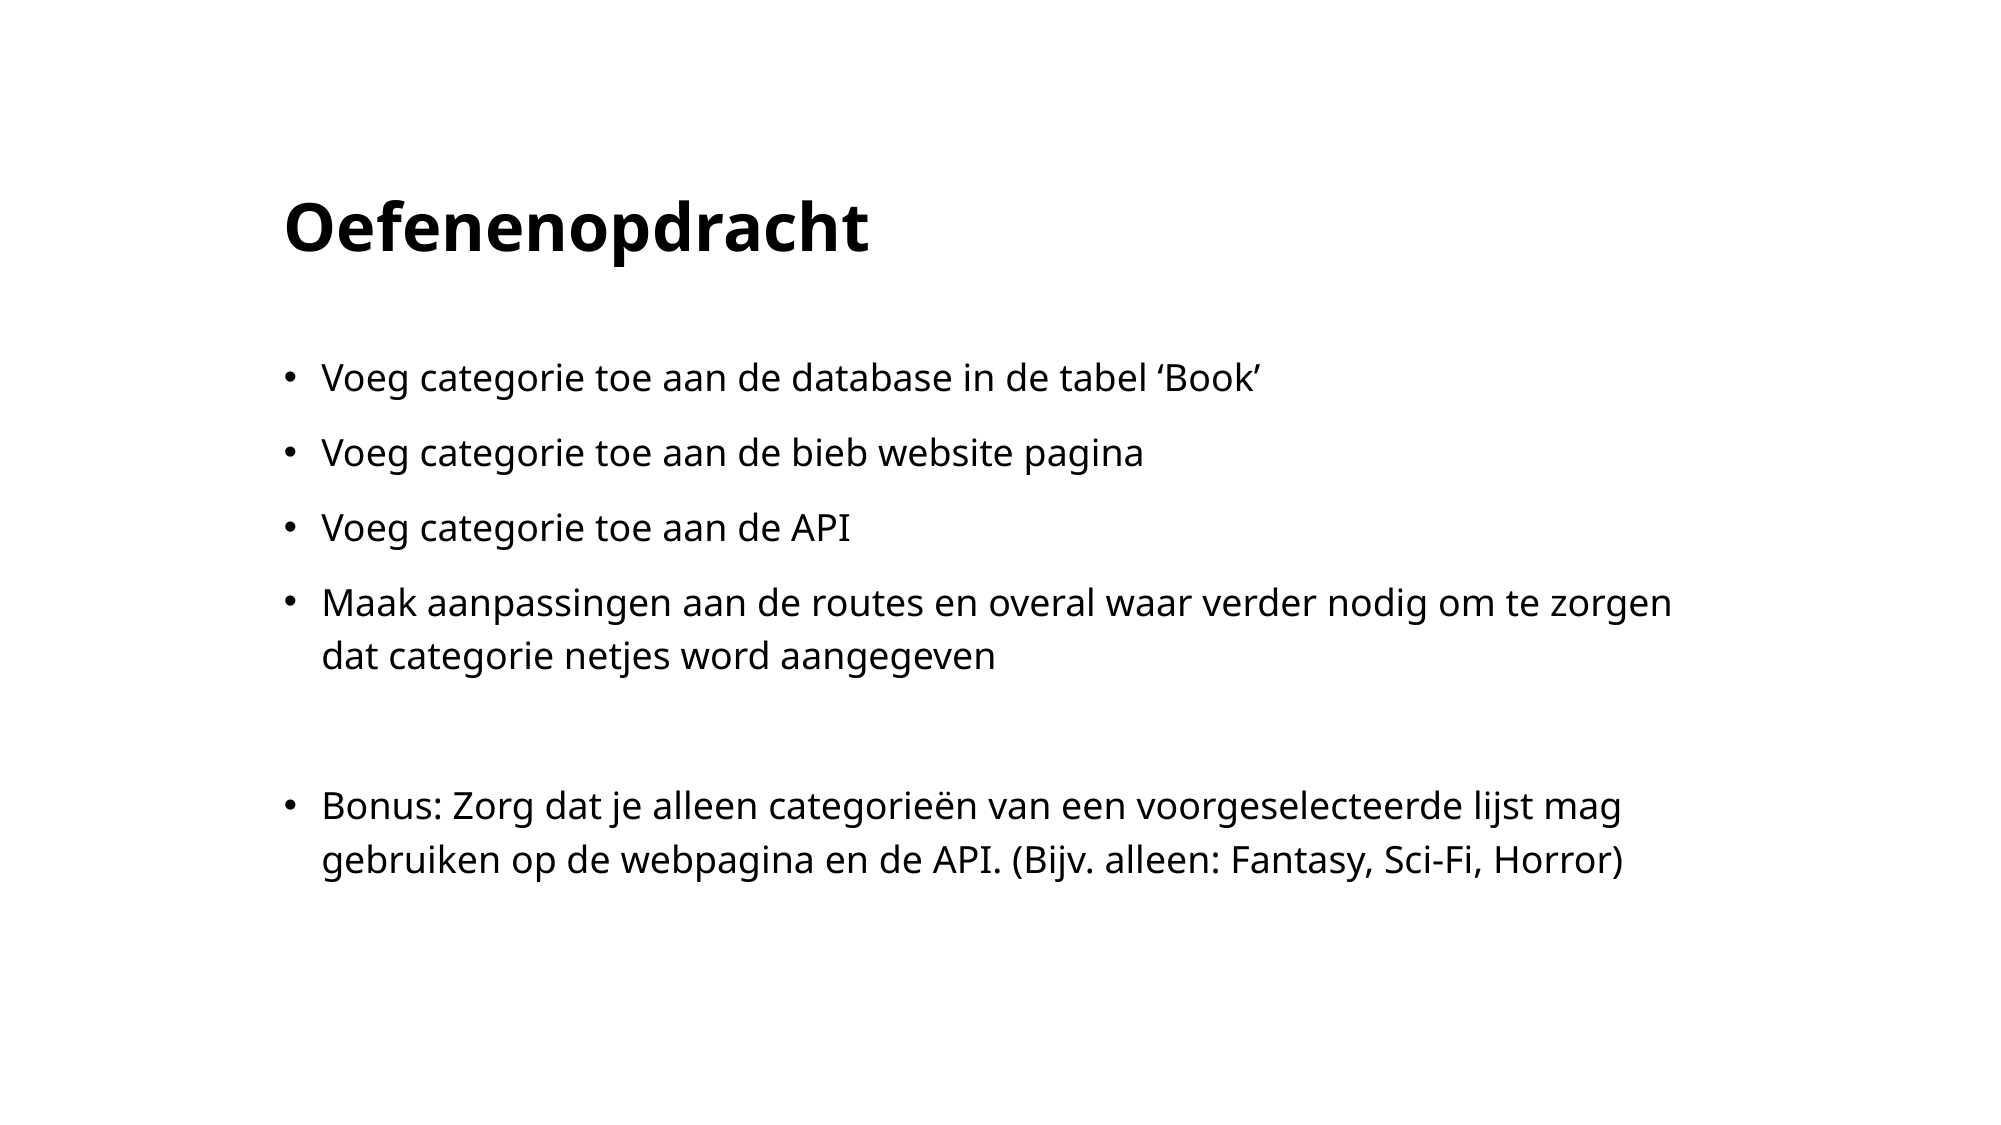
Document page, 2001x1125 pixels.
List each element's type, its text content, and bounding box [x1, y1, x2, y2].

list Voeg categorie toe aan de database in de tabel ‘Book’ Voeg categorie toe aan de bieb website pagina Voeg categorie toe aan de API Maak aanpassingen aan de routes en overal waar verder nodig om te zorgen dat categorie netjes word aangegeven Bonus: Zorg dat je alleen categorieën van een voorgeselecteerde lijst mag gebruiken op de webpagina en de API. (Bijv. alleen: Fantasy, Sci-Fi, Horror) [268, 337, 1732, 1017]
title Oefenenopdracht [268, 112, 1732, 337]
